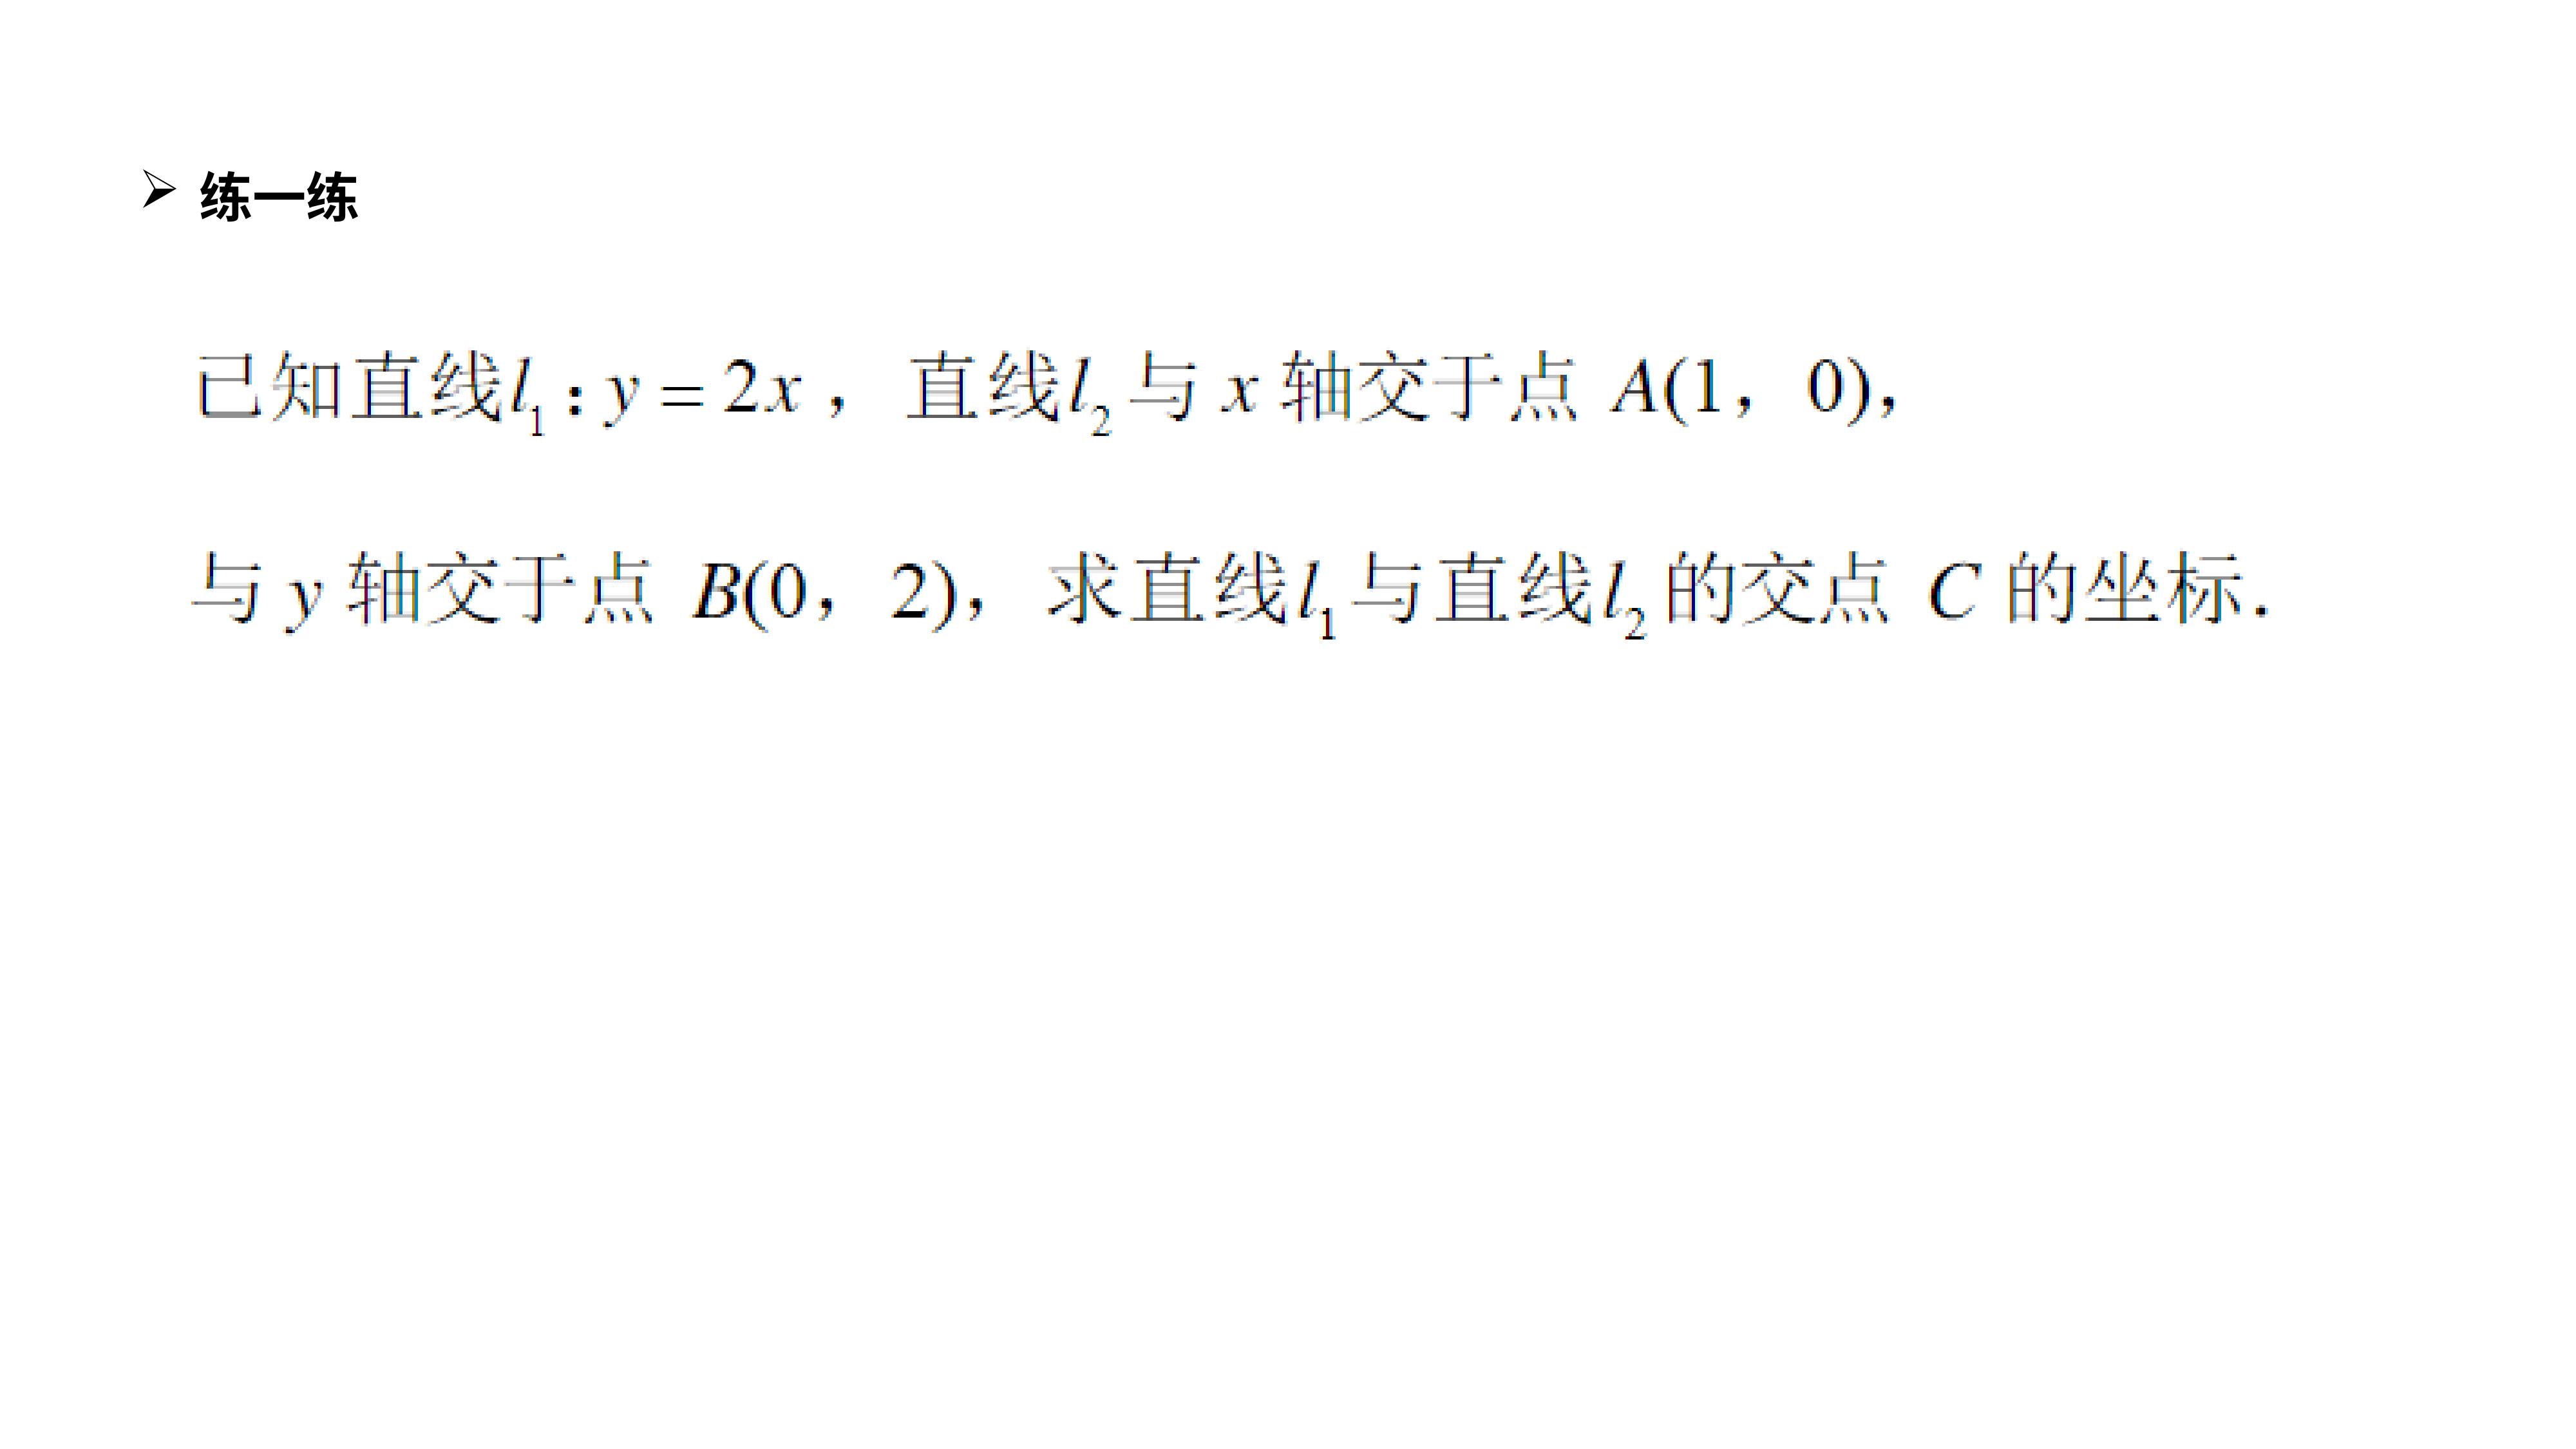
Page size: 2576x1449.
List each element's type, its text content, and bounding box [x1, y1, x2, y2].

picture [176, 320, 1918, 449]
text_box 练一练 [119, 122, 1160, 244]
picture [176, 520, 2294, 656]
